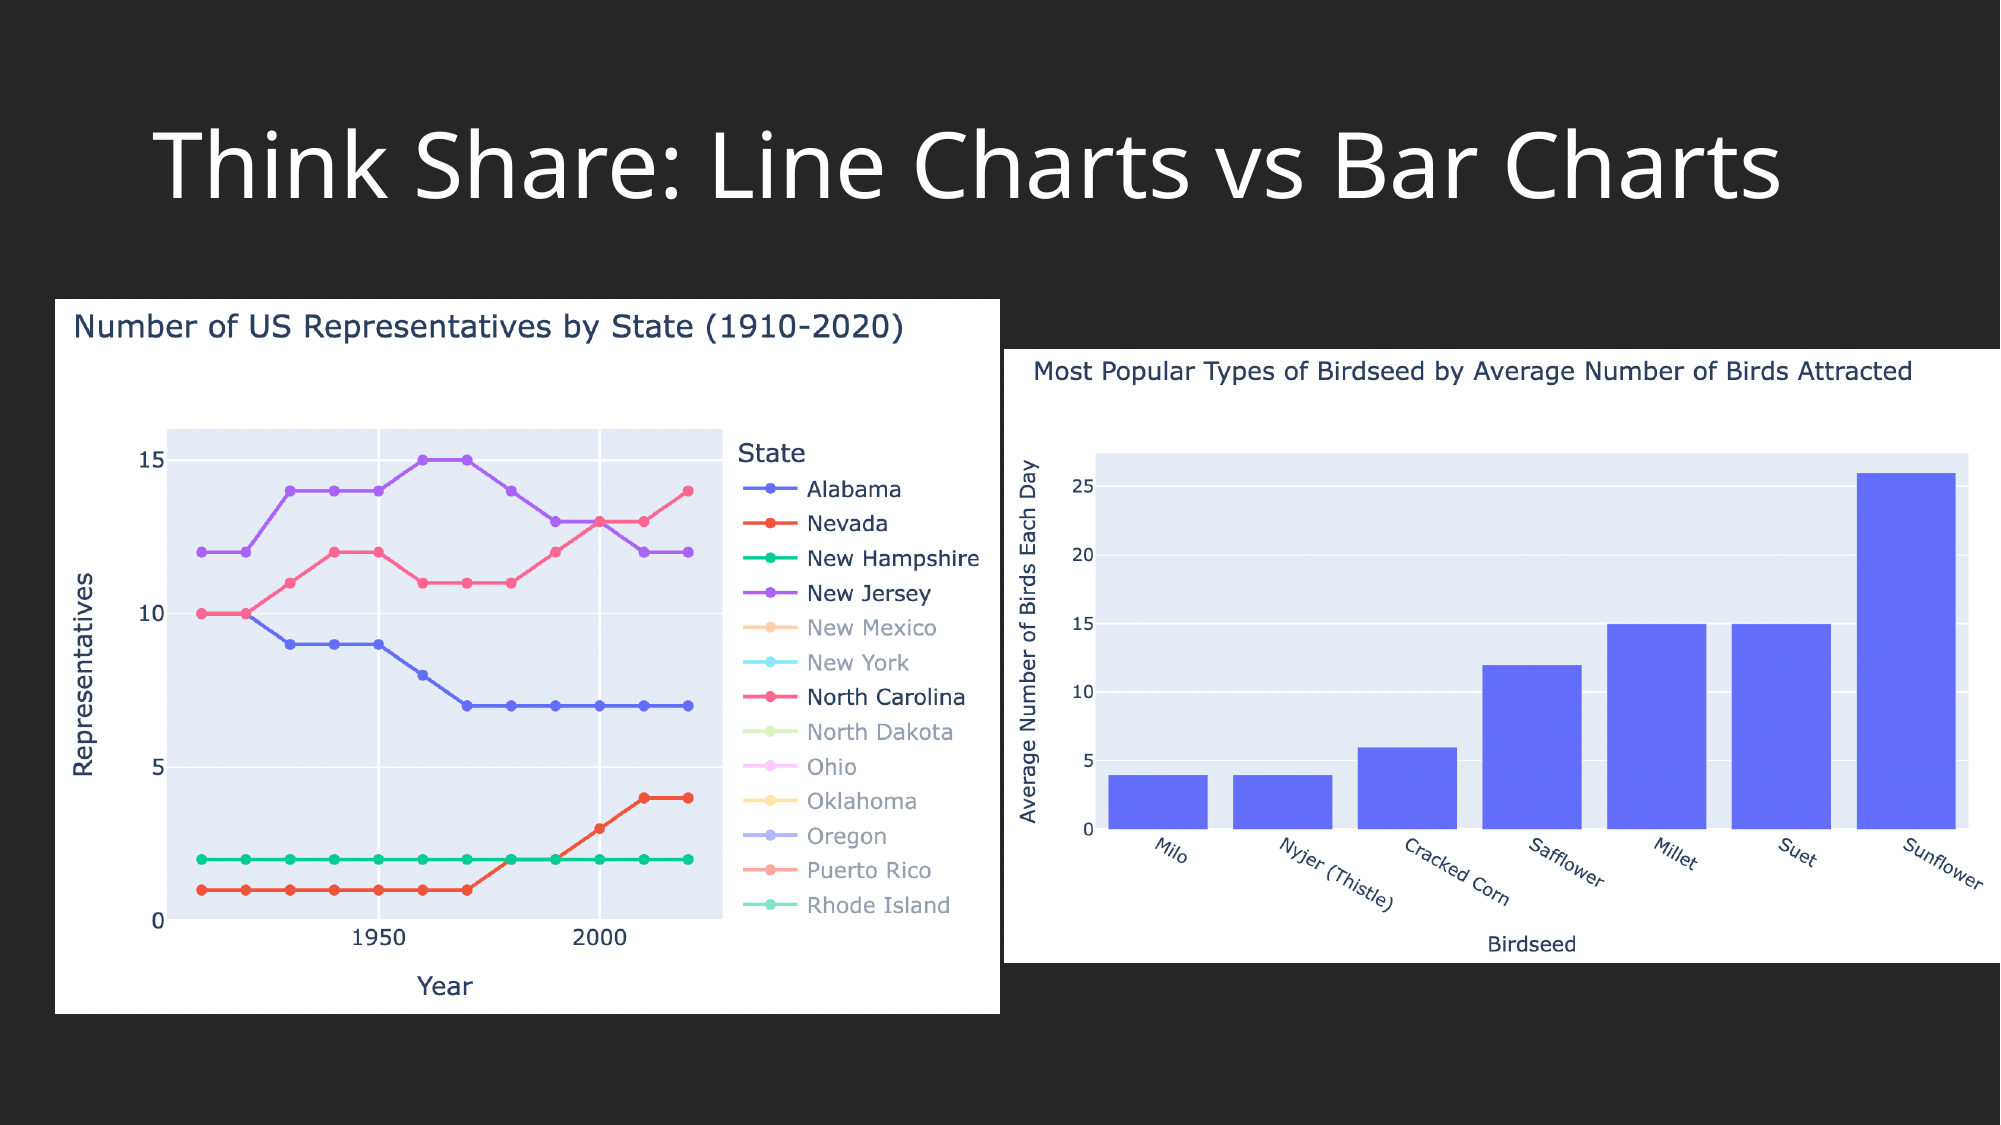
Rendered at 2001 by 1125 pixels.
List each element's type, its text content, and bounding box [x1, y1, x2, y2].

picture [1004, 349, 2000, 963]
title Think Share: Line Charts vs Bar Charts [137, 59, 1863, 278]
picture [55, 299, 1000, 1014]
